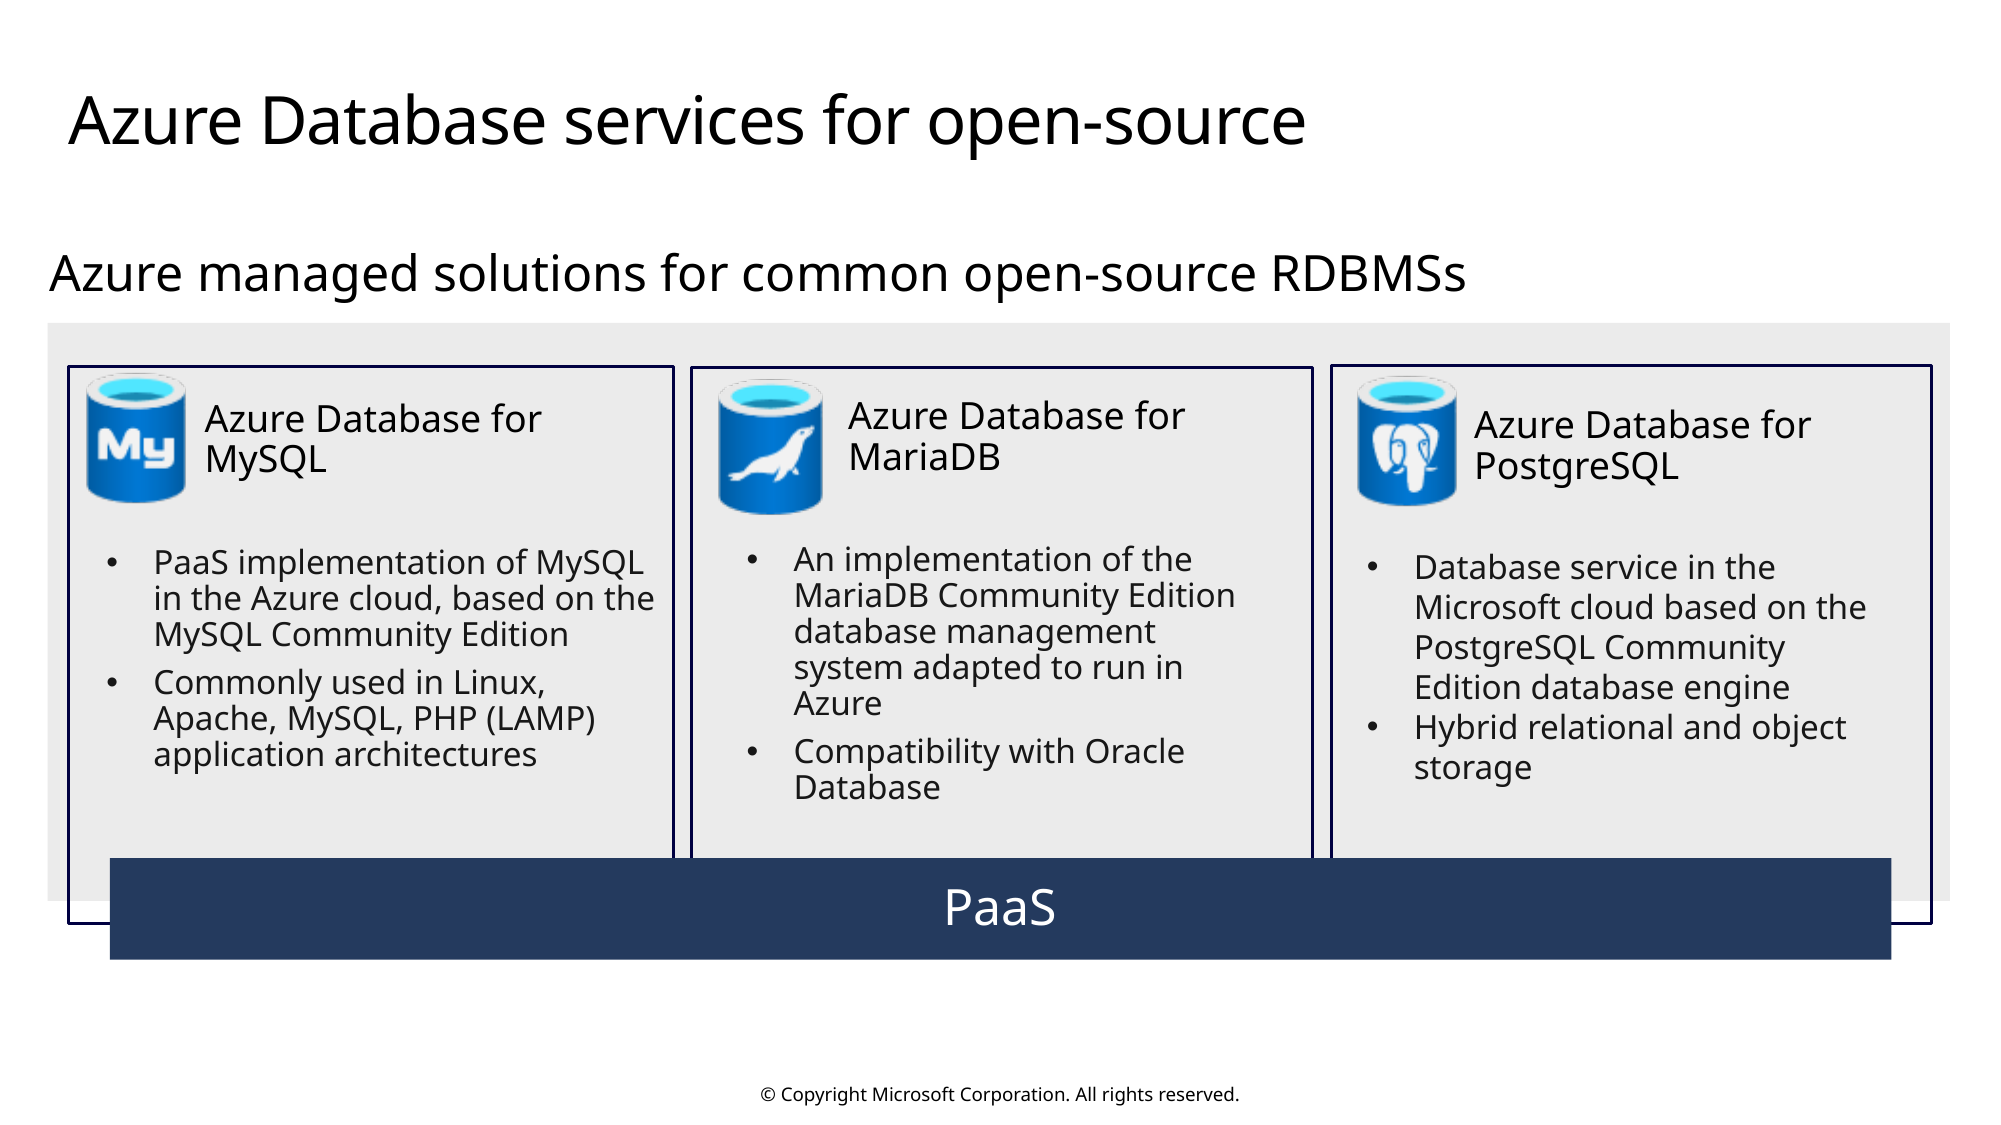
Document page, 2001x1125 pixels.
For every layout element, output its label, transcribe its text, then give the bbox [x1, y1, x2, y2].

text_box [1331, 365, 1932, 925]
text_box [68, 366, 674, 925]
picture [68, 370, 205, 507]
title Azure Database services for open-source [68, 72, 1930, 184]
text_box PaaS [109, 857, 1892, 960]
picture [699, 375, 843, 519]
text_box [691, 367, 1313, 857]
text_box [47, 322, 1951, 902]
text_box Azure managed solutions for common open-source RDBMSs [19, 223, 1511, 326]
picture [1339, 373, 1476, 510]
